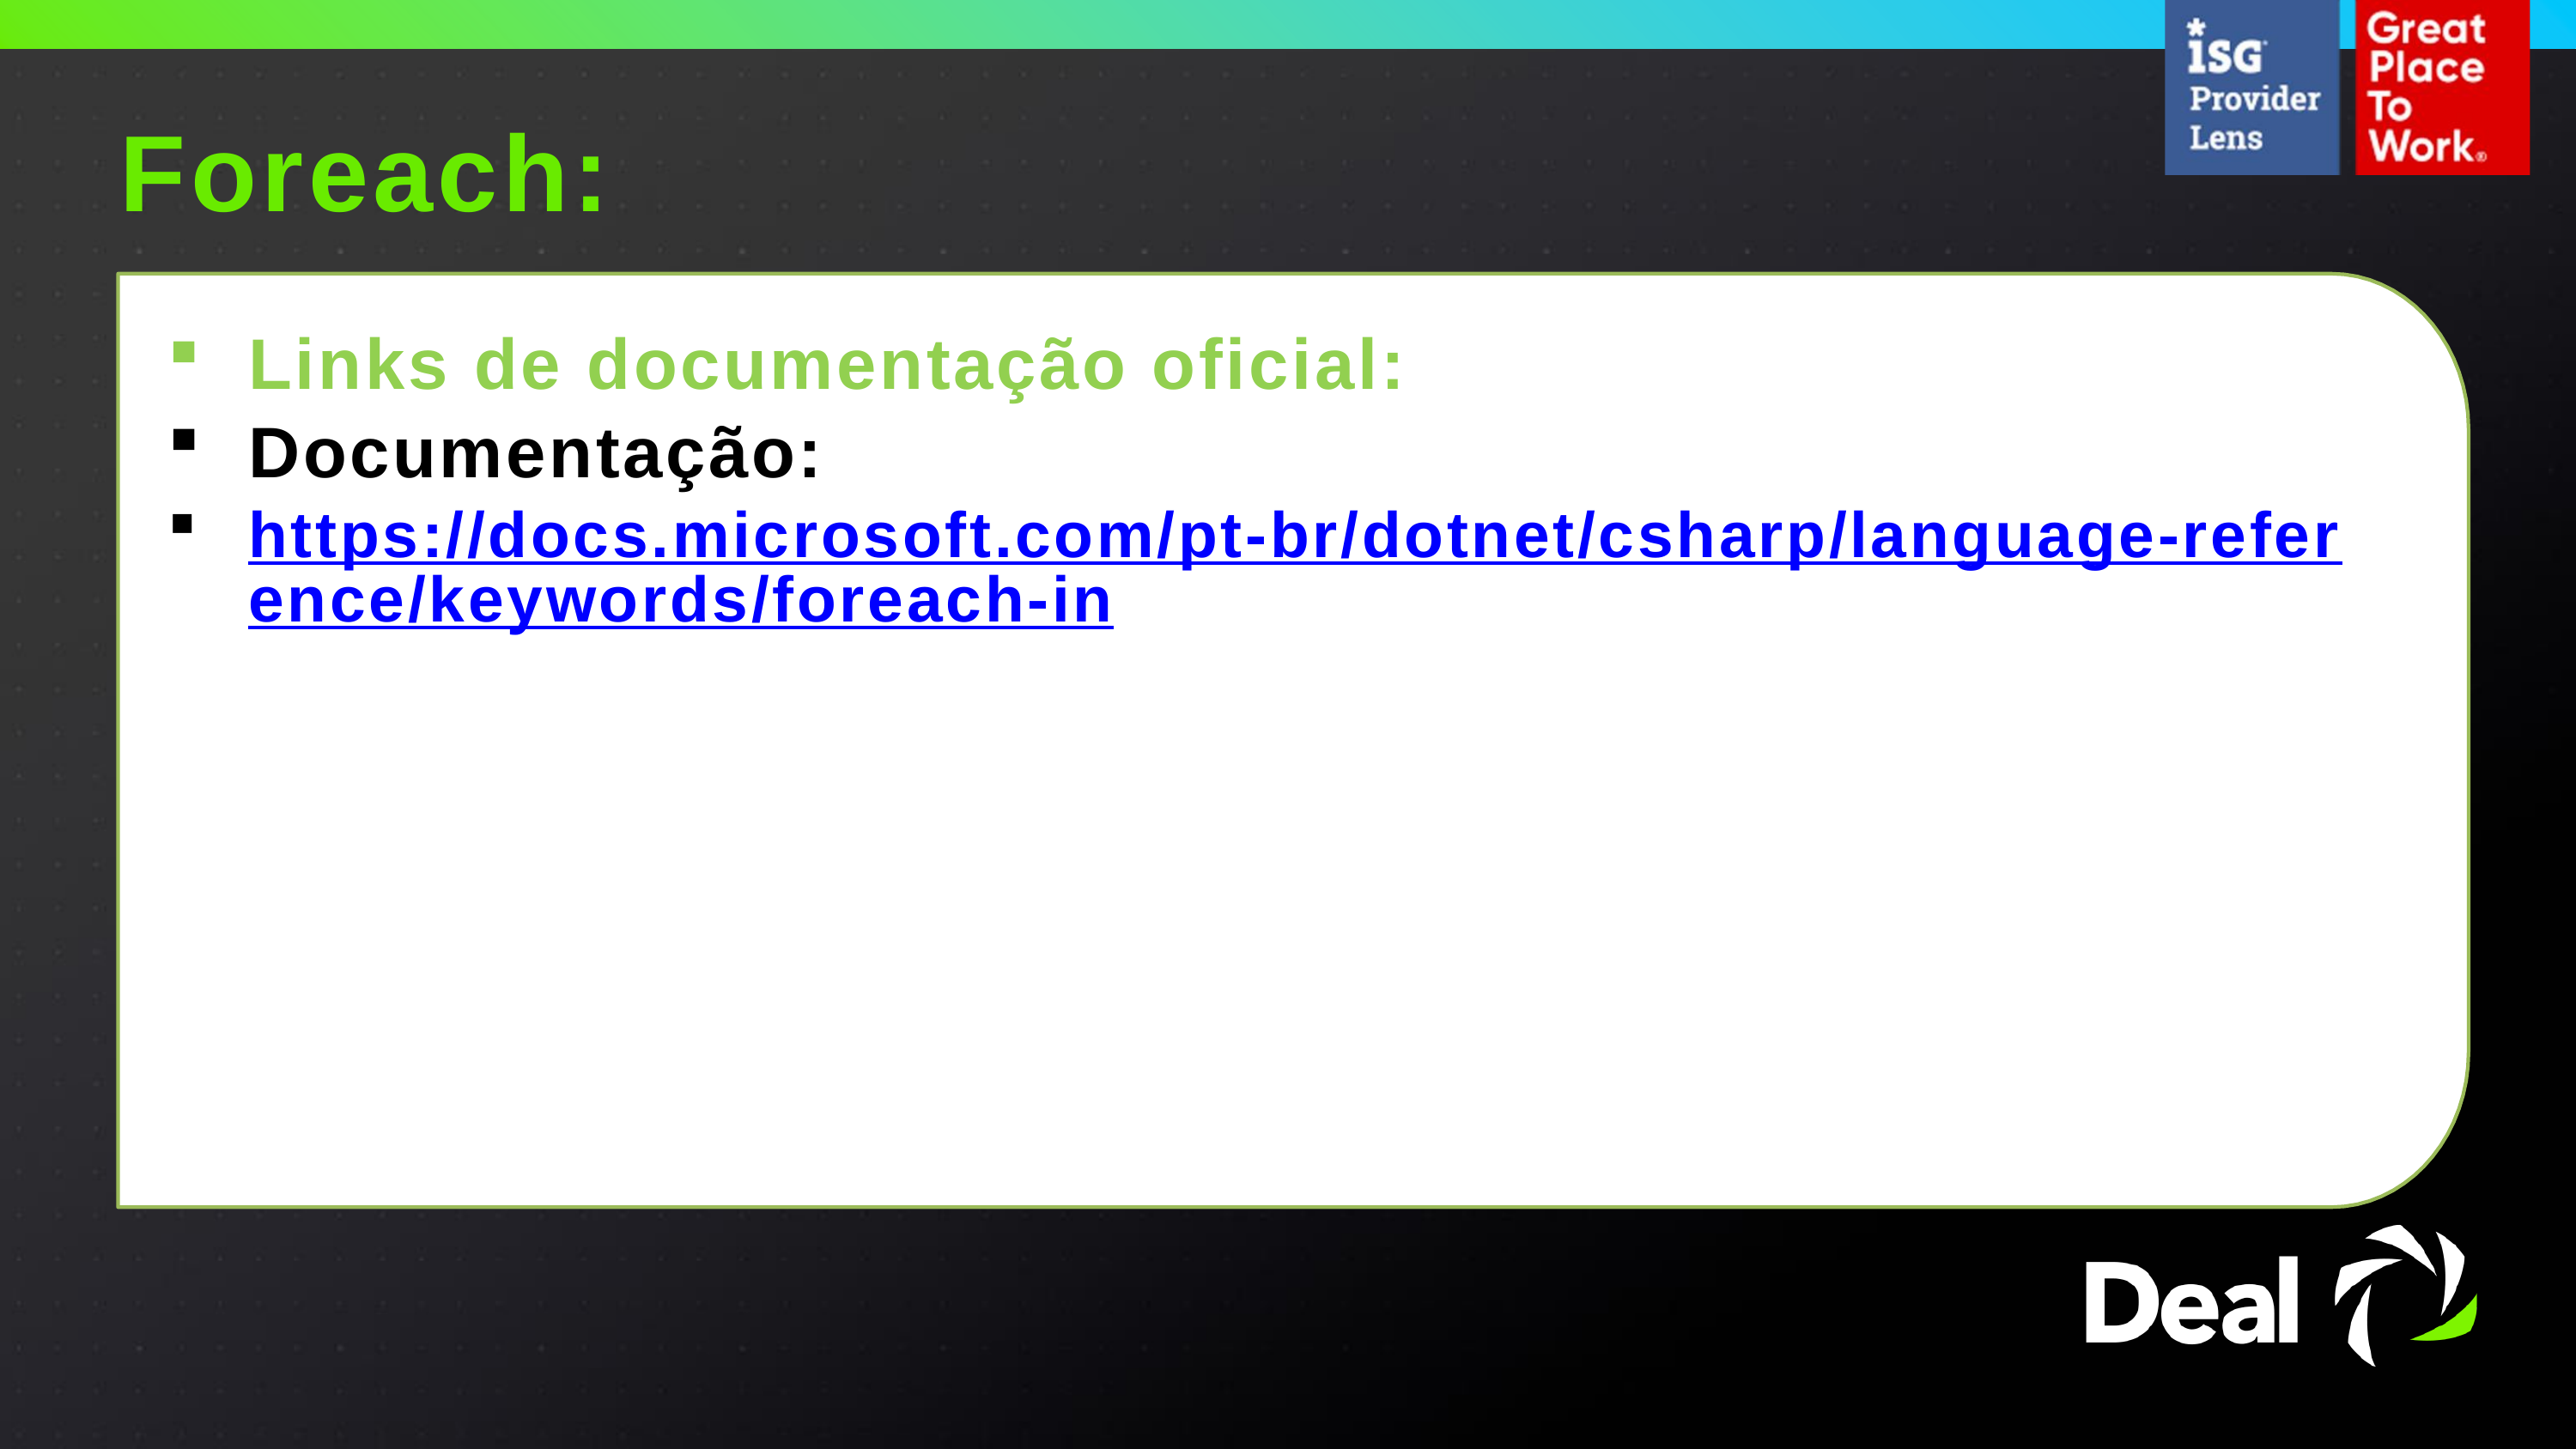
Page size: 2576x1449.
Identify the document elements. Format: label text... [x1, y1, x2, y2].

text_box Links de documentação oficial: Documentação: https://docs.microsoft.com/pt-br/dotnet/csharp/language-reference/keywords/foreach-in [166, 316, 2358, 571]
text_box [116, 271, 2471, 1210]
text_box Foreach: [118, 101, 2050, 233]
picture [0, 0, 2576, 1449]
